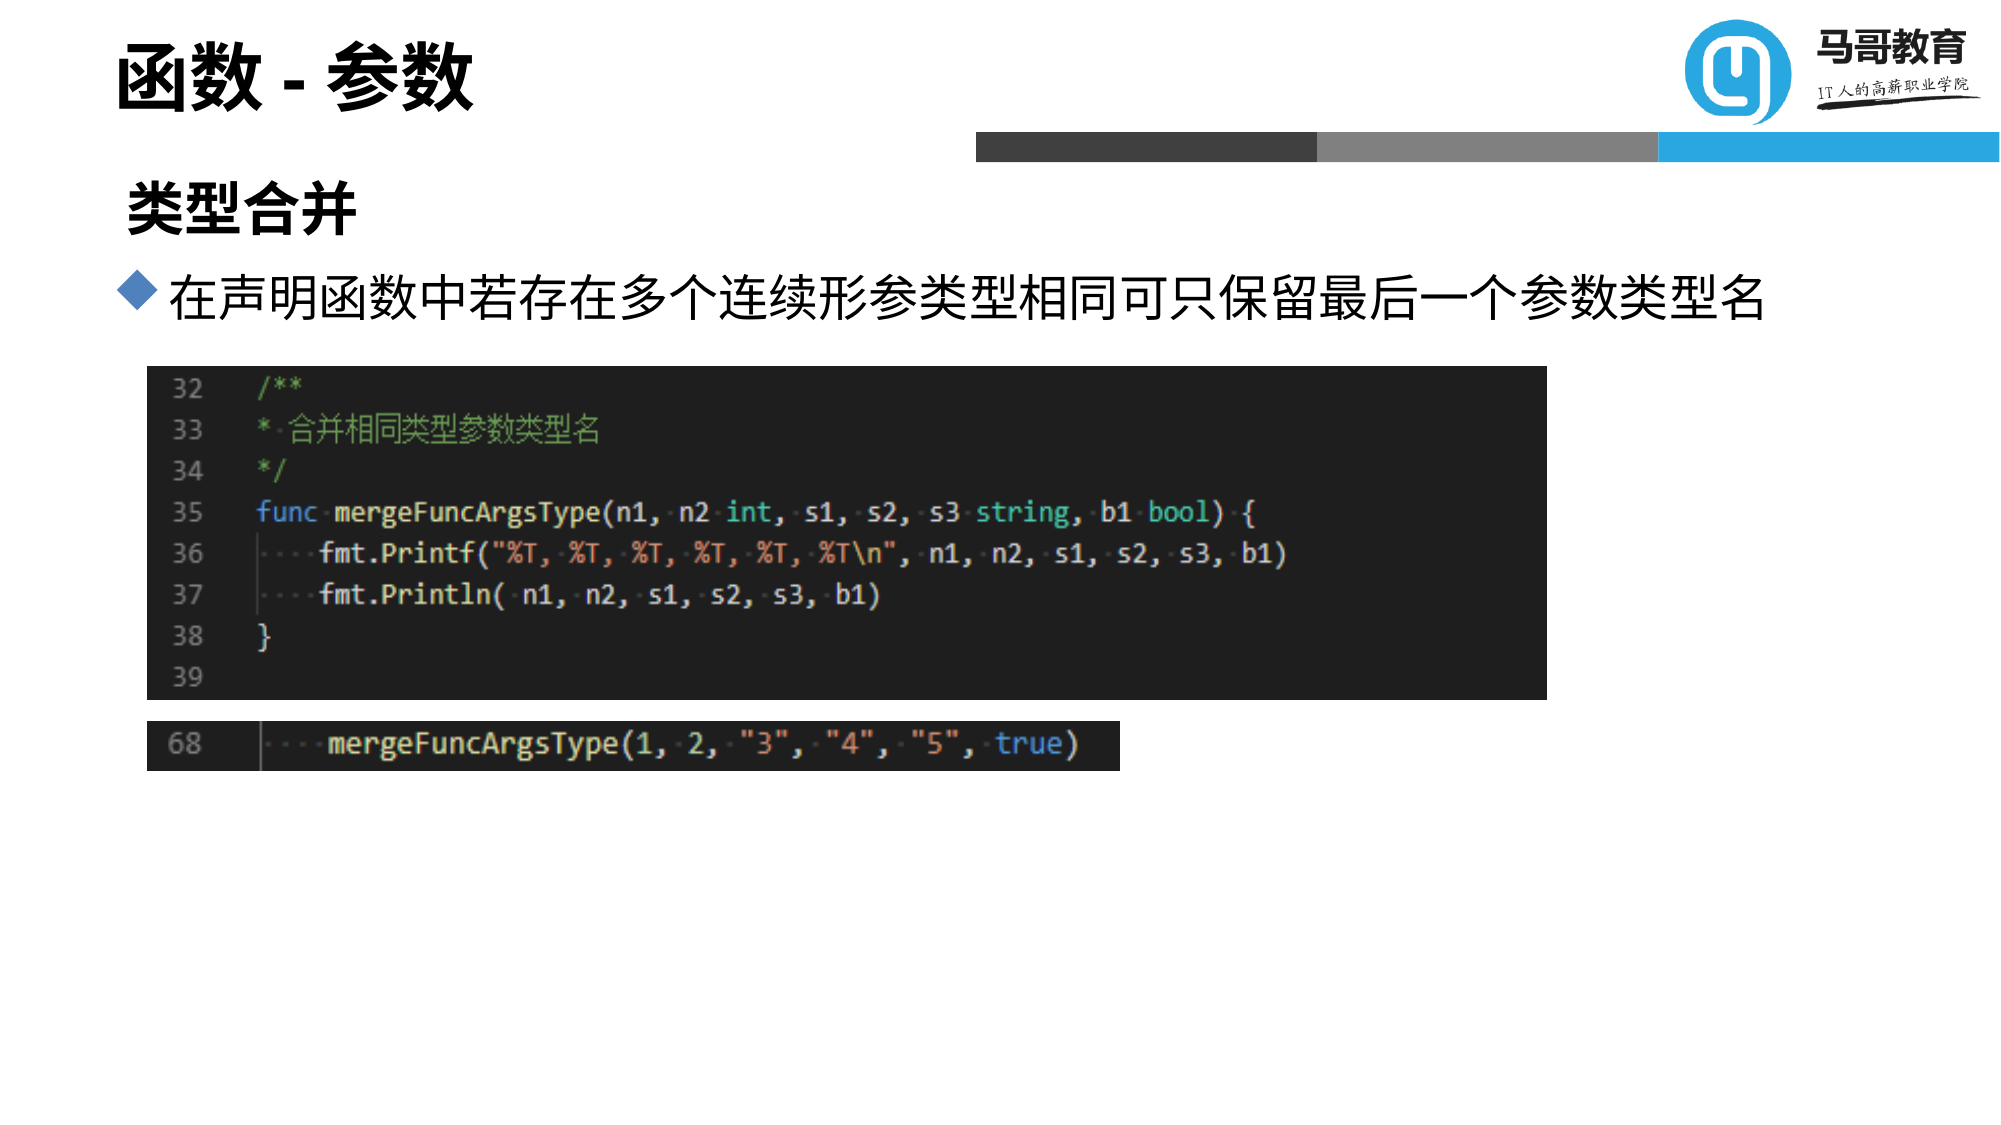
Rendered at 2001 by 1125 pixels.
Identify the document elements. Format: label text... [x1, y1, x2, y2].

title 函数-参数 [99, 27, 1274, 124]
picture [147, 721, 1120, 771]
picture [147, 366, 1547, 700]
text_box 类型合并 [111, 164, 2000, 250]
picture [1671, 0, 2001, 206]
list 在声明函数中若存在多个连续形参类型相同可只保留最后一个参数类型名 [97, 259, 1929, 340]
